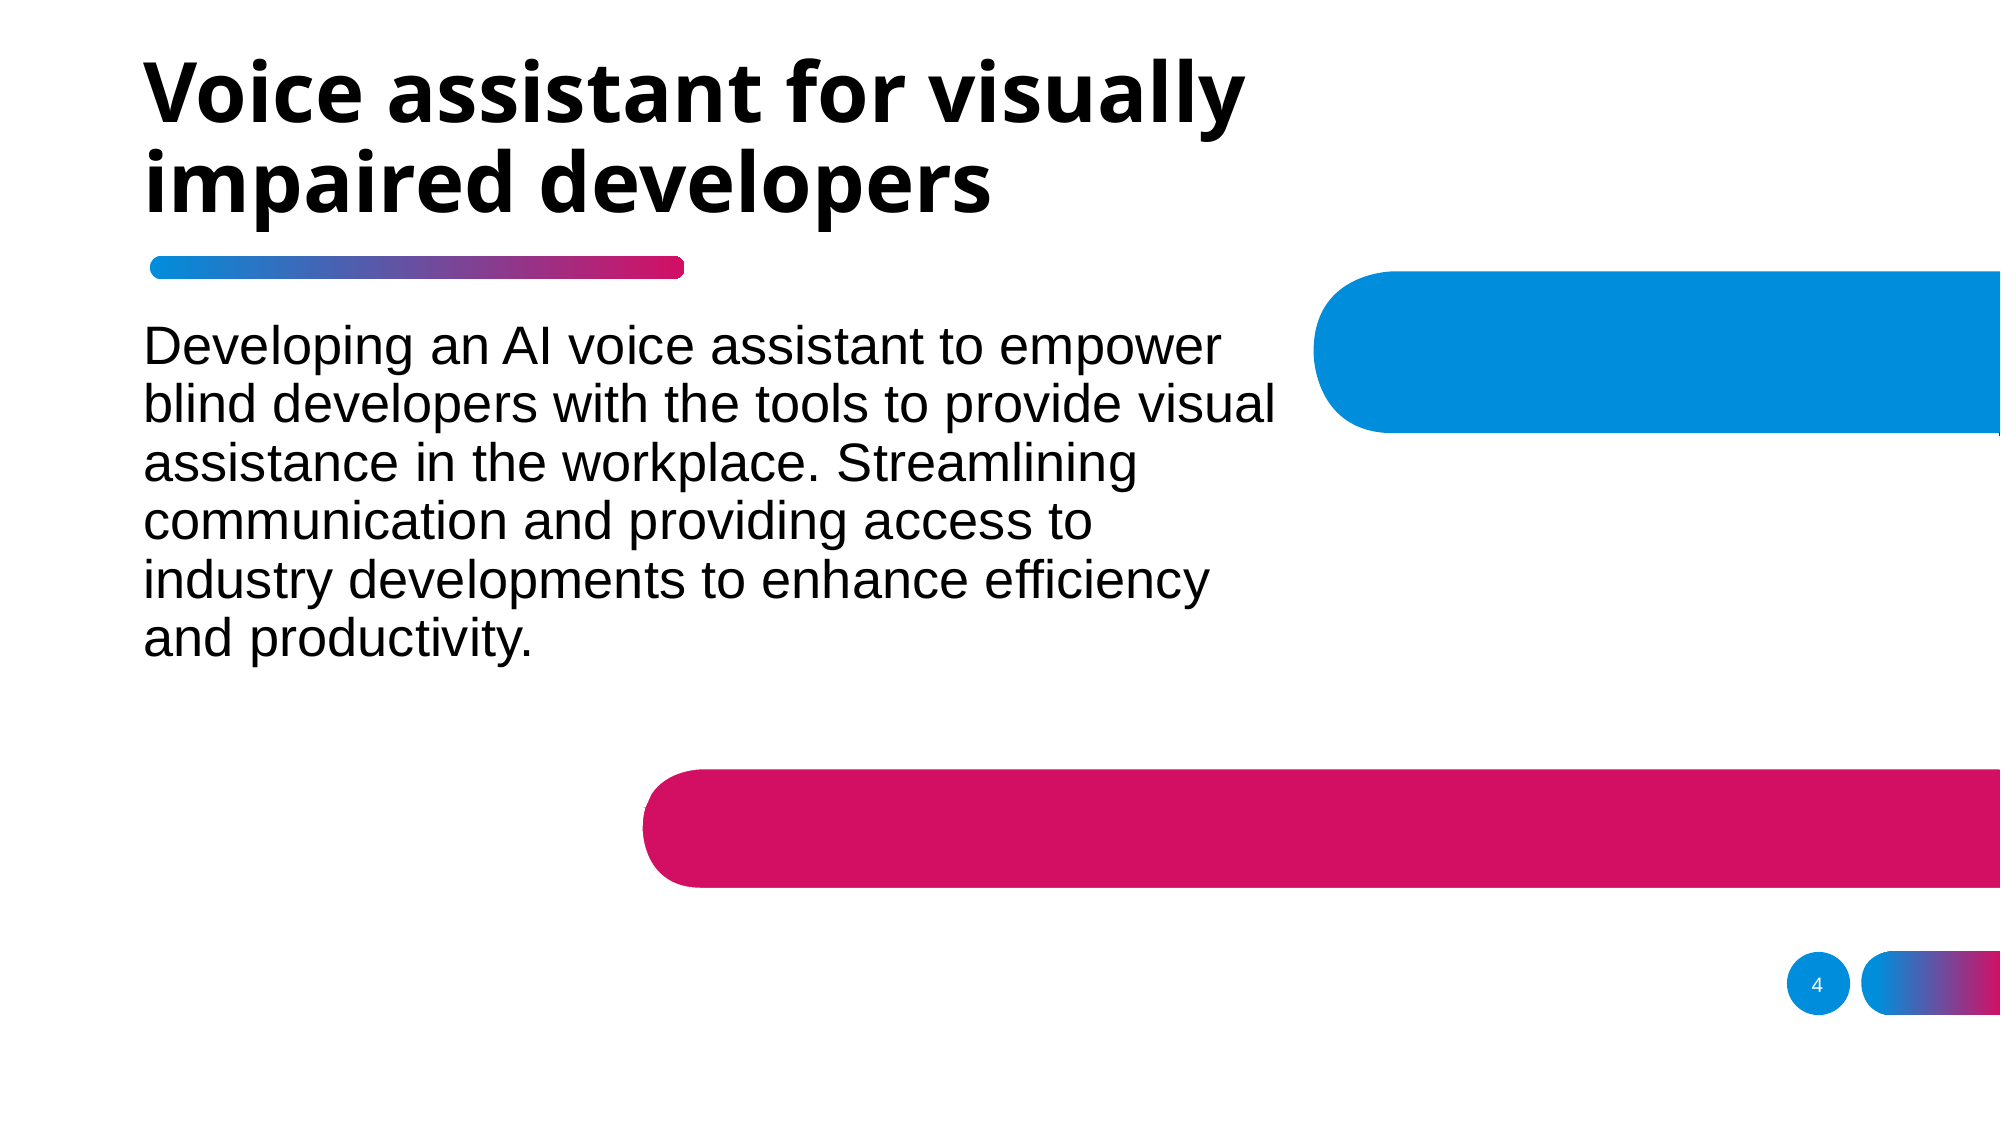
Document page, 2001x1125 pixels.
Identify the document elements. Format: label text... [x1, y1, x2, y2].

slide_number 4 [1772, 954, 1863, 1015]
subtitle Developing an AI voice assistant to empower blind developers with the tools to provide visual assistance in the workplace. Streamlining communication and providing access to industry developments to enhance efficiency and productivity. [128, 309, 1309, 392]
title Voice assistant for visually impaired developers [128, 130, 1629, 238]
